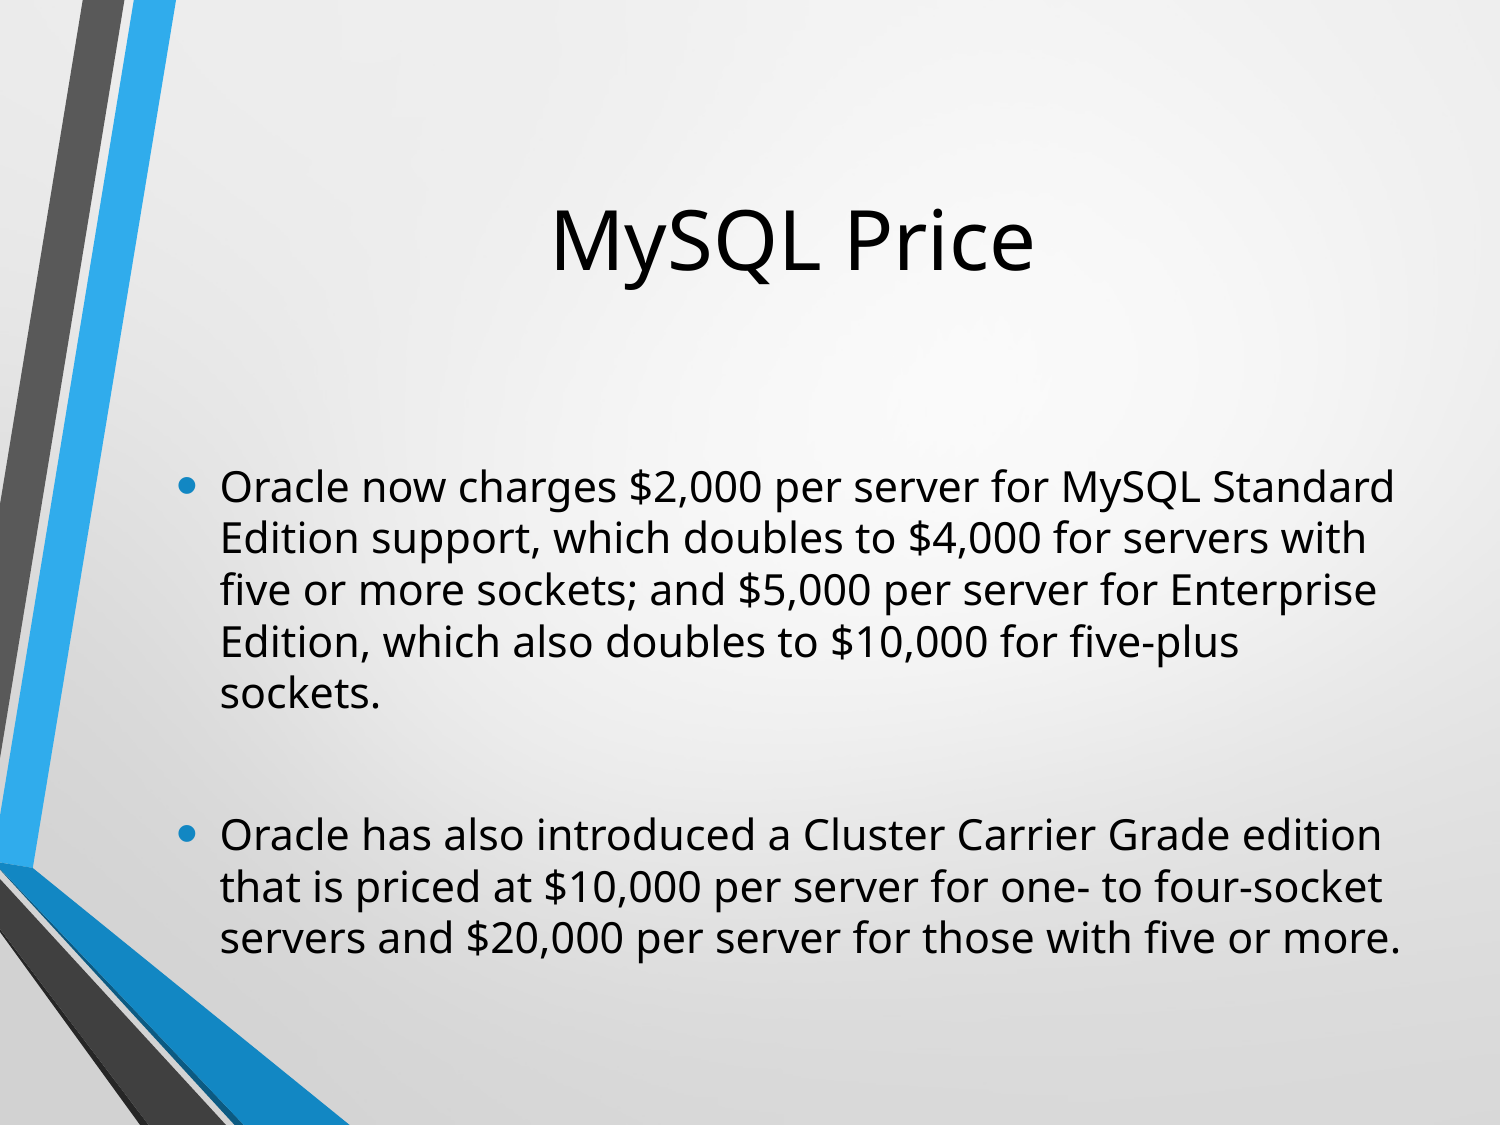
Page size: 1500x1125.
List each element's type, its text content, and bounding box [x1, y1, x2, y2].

list Oracle now charges $2,000 per server for MySQL Standard Edition support, which doubles to $4,000 for servers with five or more sockets; and $5,000 per server for Enterprise Edition, which also doubles to $10,000 for five-plus sockets. Oracle has also introduced a Cluster Carrier Grade edition that is priced at $10,000 per server for one- to four-socket servers and $20,000 per server for those with five or more. [161, 437, 1425, 985]
title MySQL Price [161, 75, 1425, 400]
